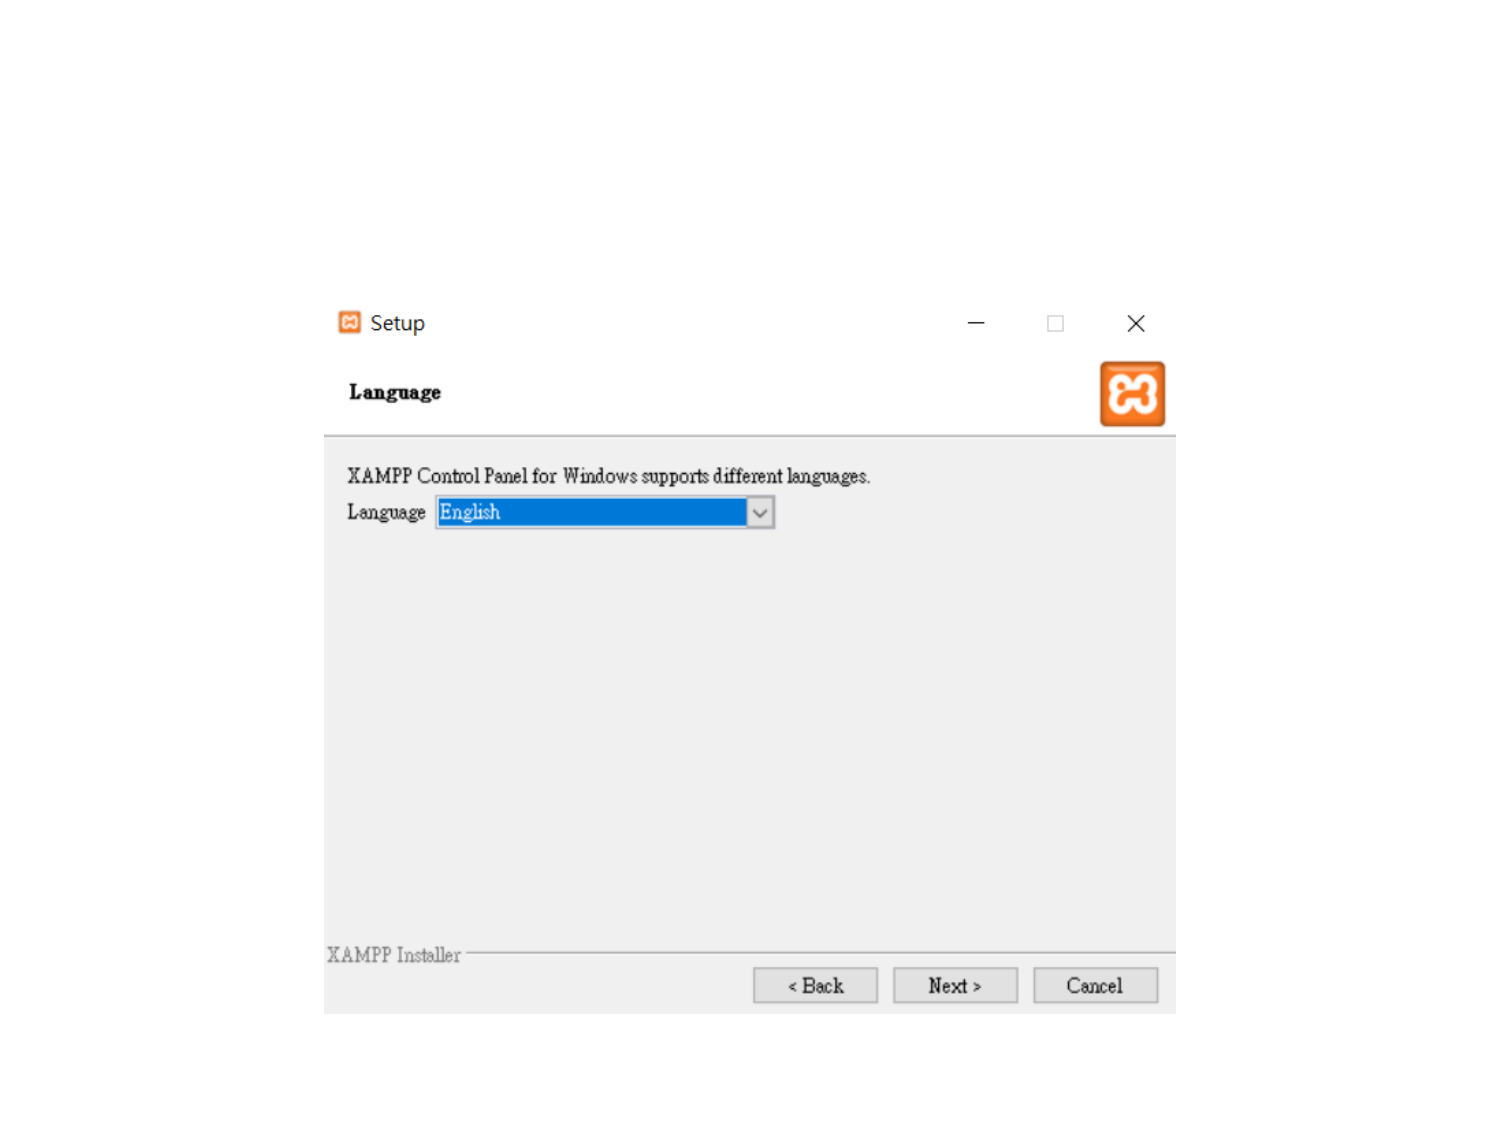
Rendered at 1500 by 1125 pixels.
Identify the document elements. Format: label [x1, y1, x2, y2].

list [323, 299, 1176, 1014]
